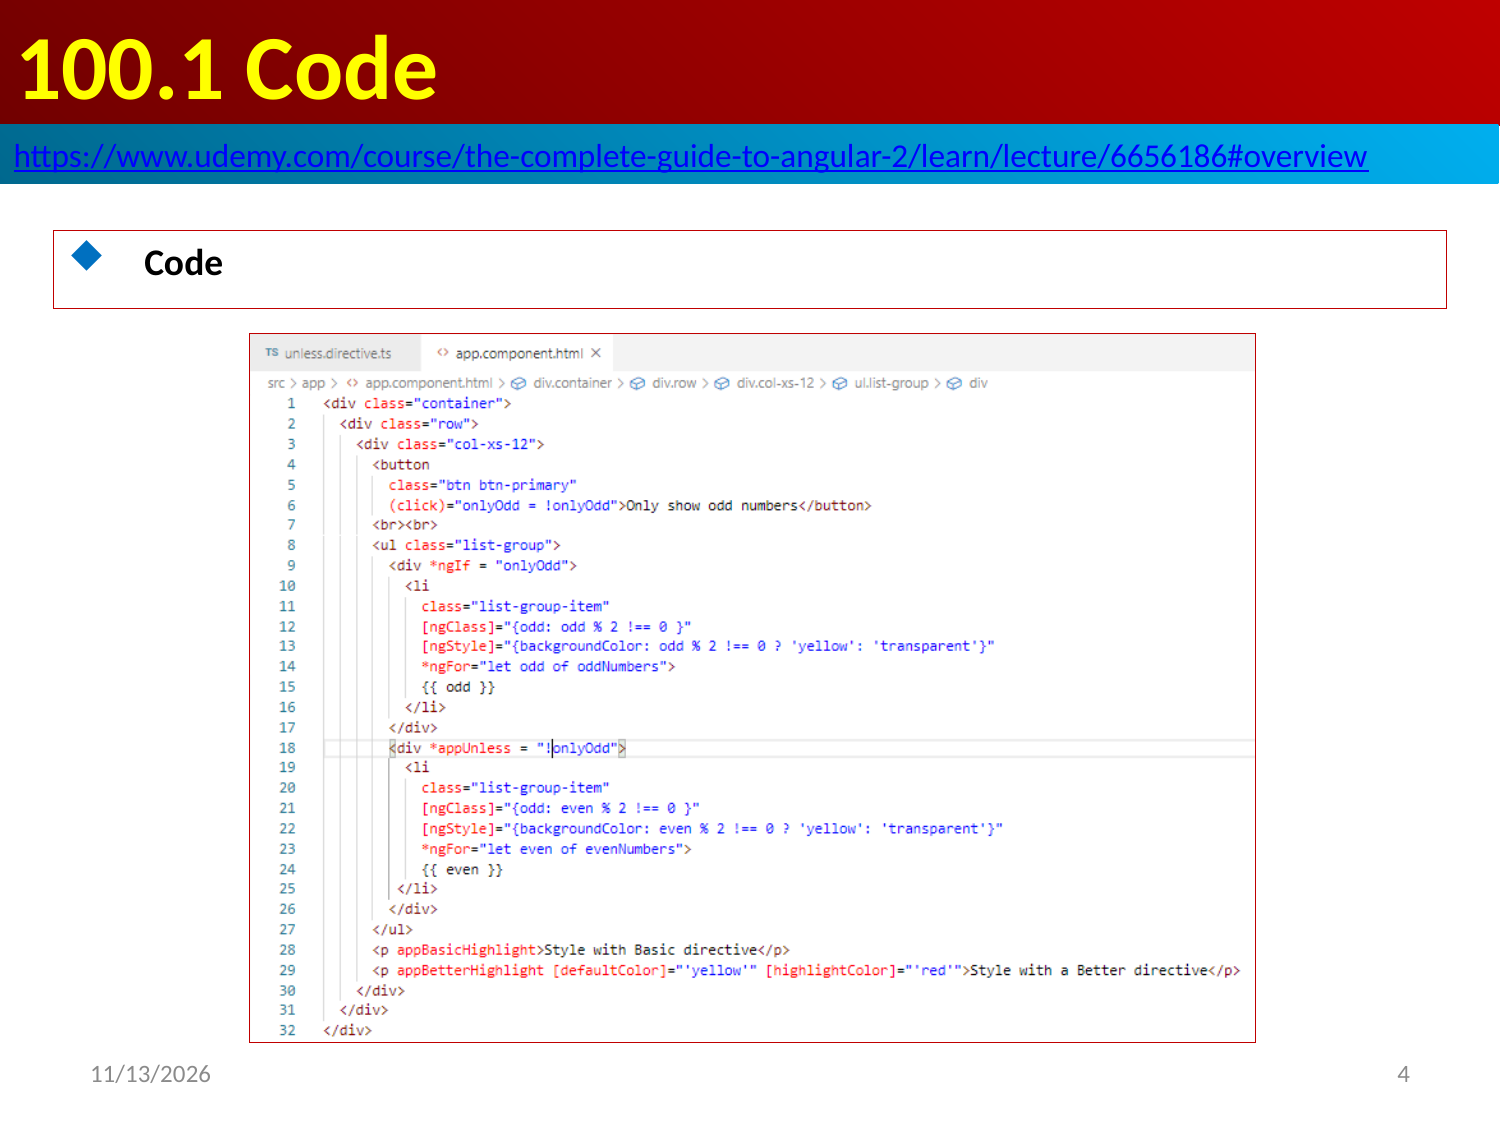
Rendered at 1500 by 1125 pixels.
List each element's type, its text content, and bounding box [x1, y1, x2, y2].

picture [249, 333, 1256, 1043]
slide_number 4 [1074, 1042, 1425, 1103]
title 100.1 Code [0, 0, 1500, 126]
text_box https://www.udemy.com/course/the-complete-guide-to-angular-2/learn/lecture/6656186#overview [0, 124, 1499, 184]
subtitle Code [53, 230, 1447, 309]
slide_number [75, 1042, 425, 1103]
